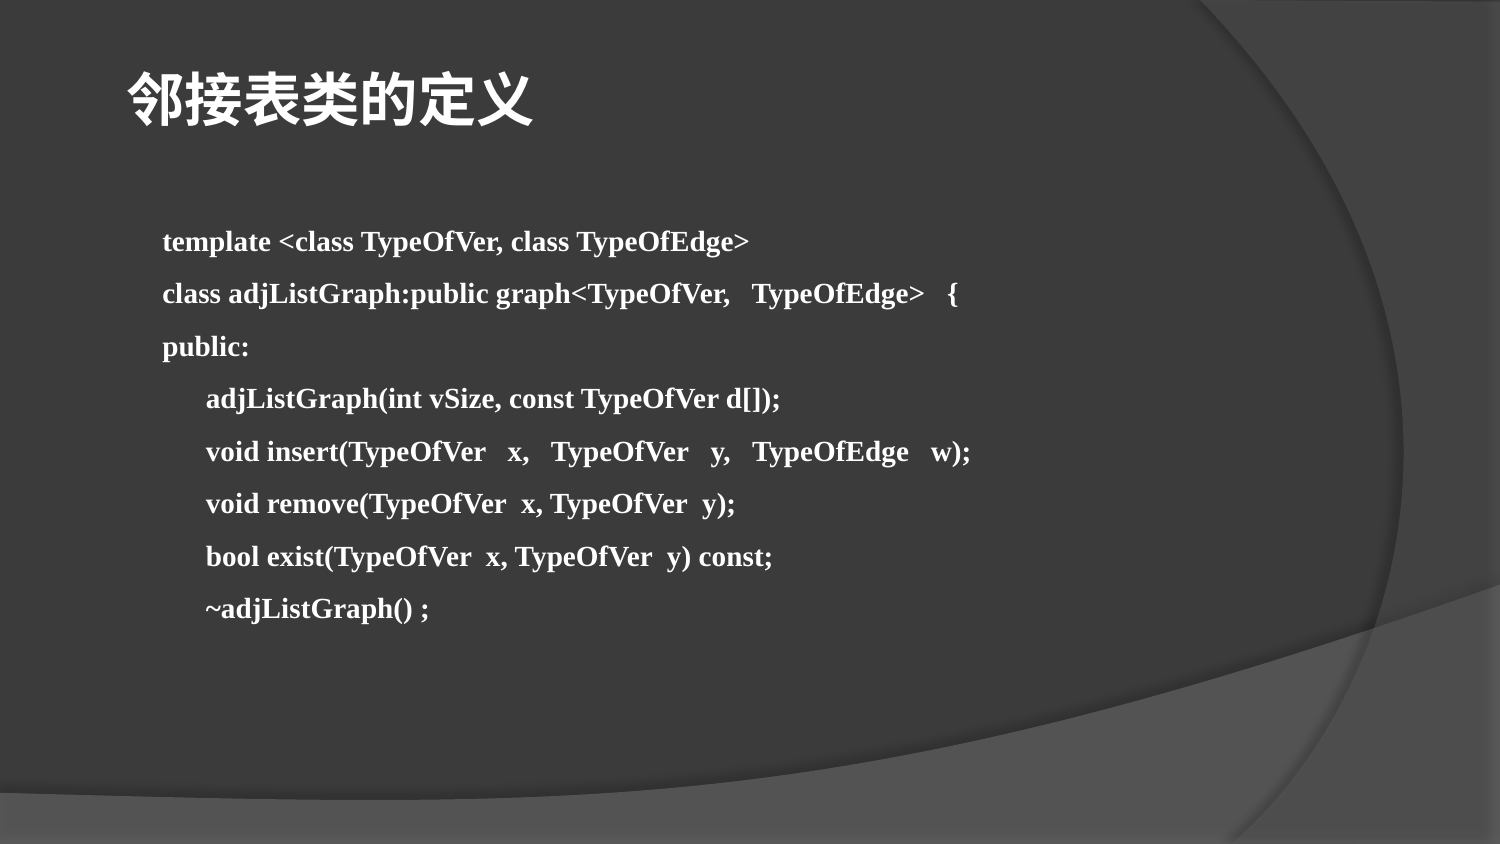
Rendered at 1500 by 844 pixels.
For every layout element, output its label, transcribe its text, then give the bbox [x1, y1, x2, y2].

text_box 邻接表类的定义 [112, 55, 928, 141]
text_box template <class TypeOfVer, class TypeOfEdge> class adjListGraph:public graph<TypeOfVer, TypeOfEdge> { public: adjListGraph(int vSize, const TypeOfVer d[]); void insert(TypeOfVer x, TypeOfVer y, TypeOfEdge w); void remove(TypeOfVer x, TypeOfVer y); bool exist(TypeOfVer x, TypeOfVer y) const; ~adjListGraph() ; [147, 197, 1176, 632]
